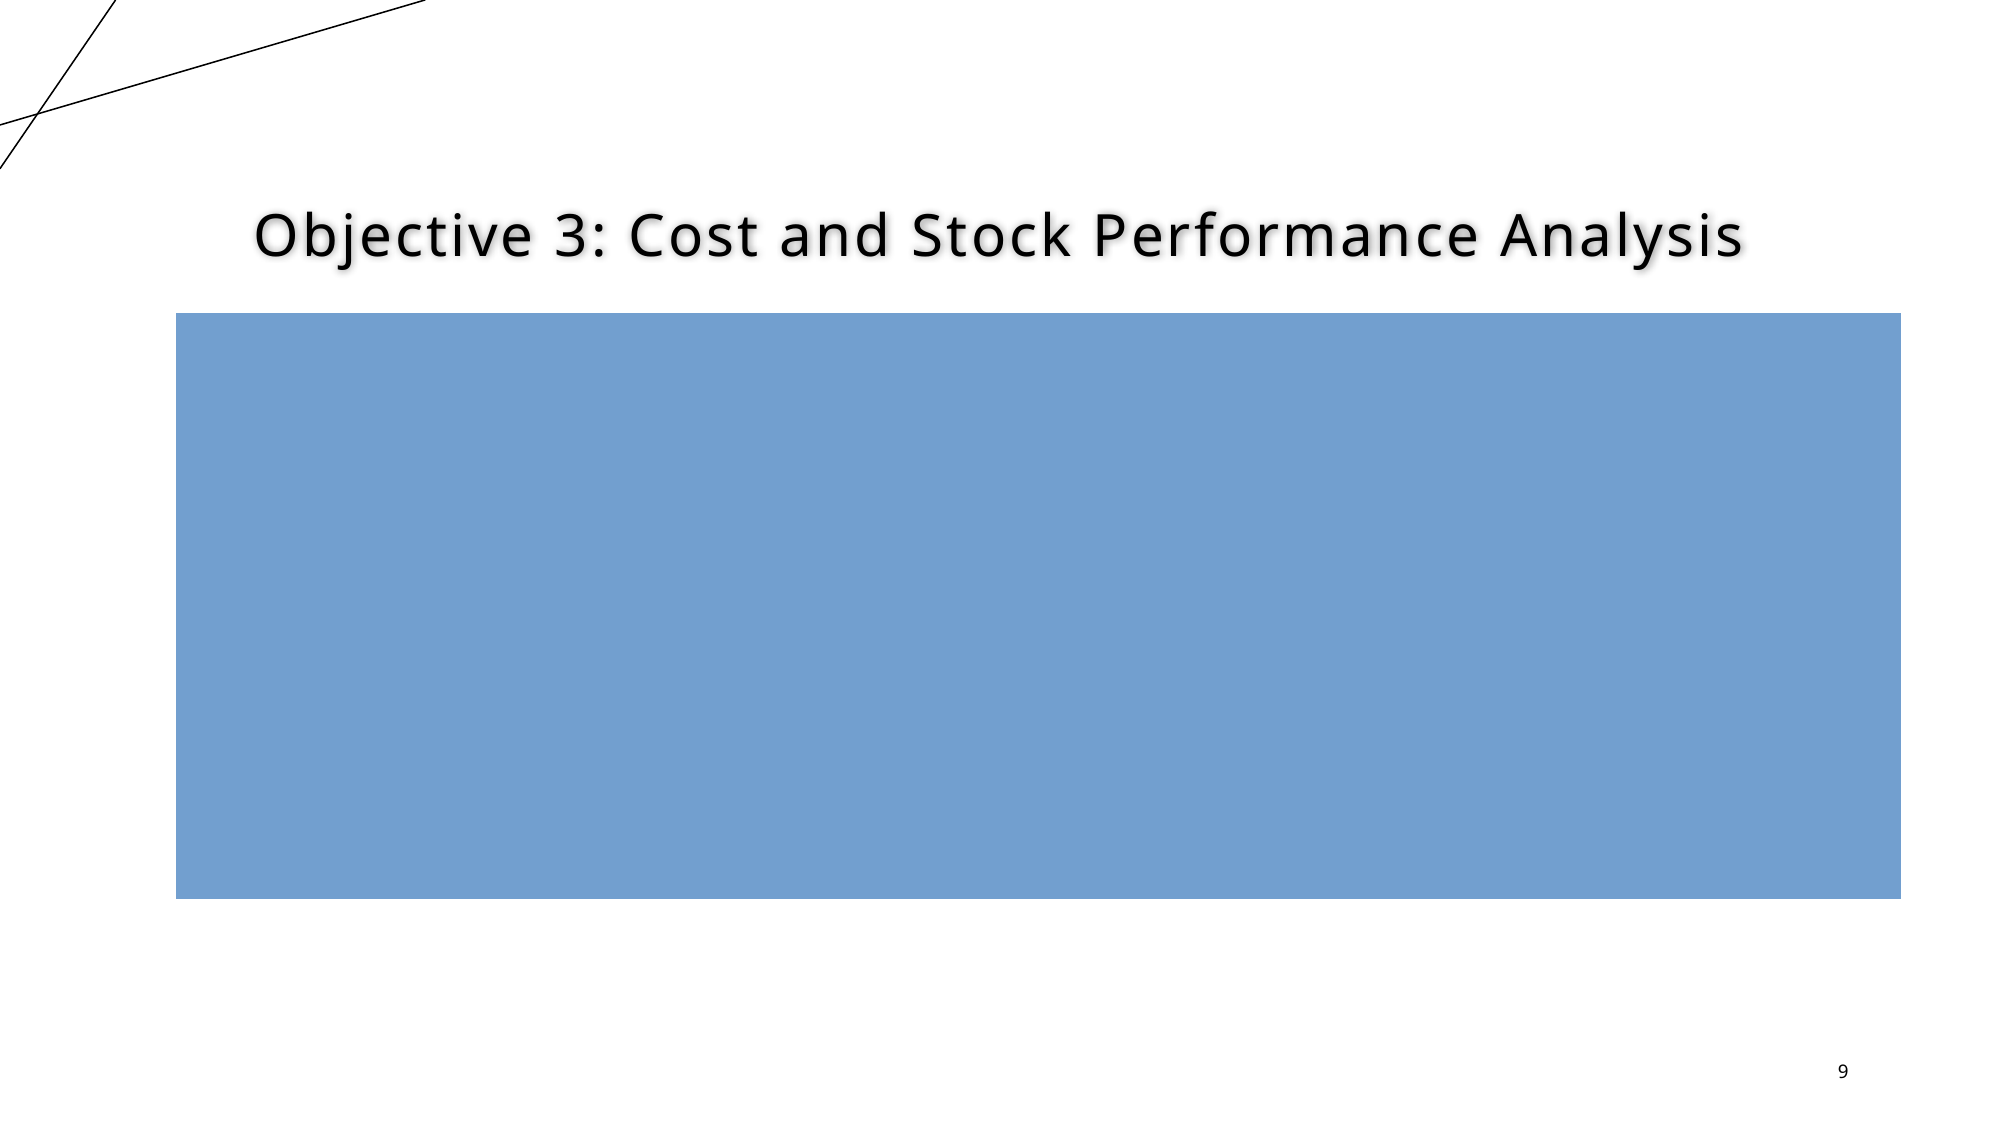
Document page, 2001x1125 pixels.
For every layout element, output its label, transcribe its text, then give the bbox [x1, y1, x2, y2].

title Objective 3: Cost and Stock Performance Analysis [137, 57, 1863, 276]
slide_number 9 [1701, 1042, 1864, 1103]
